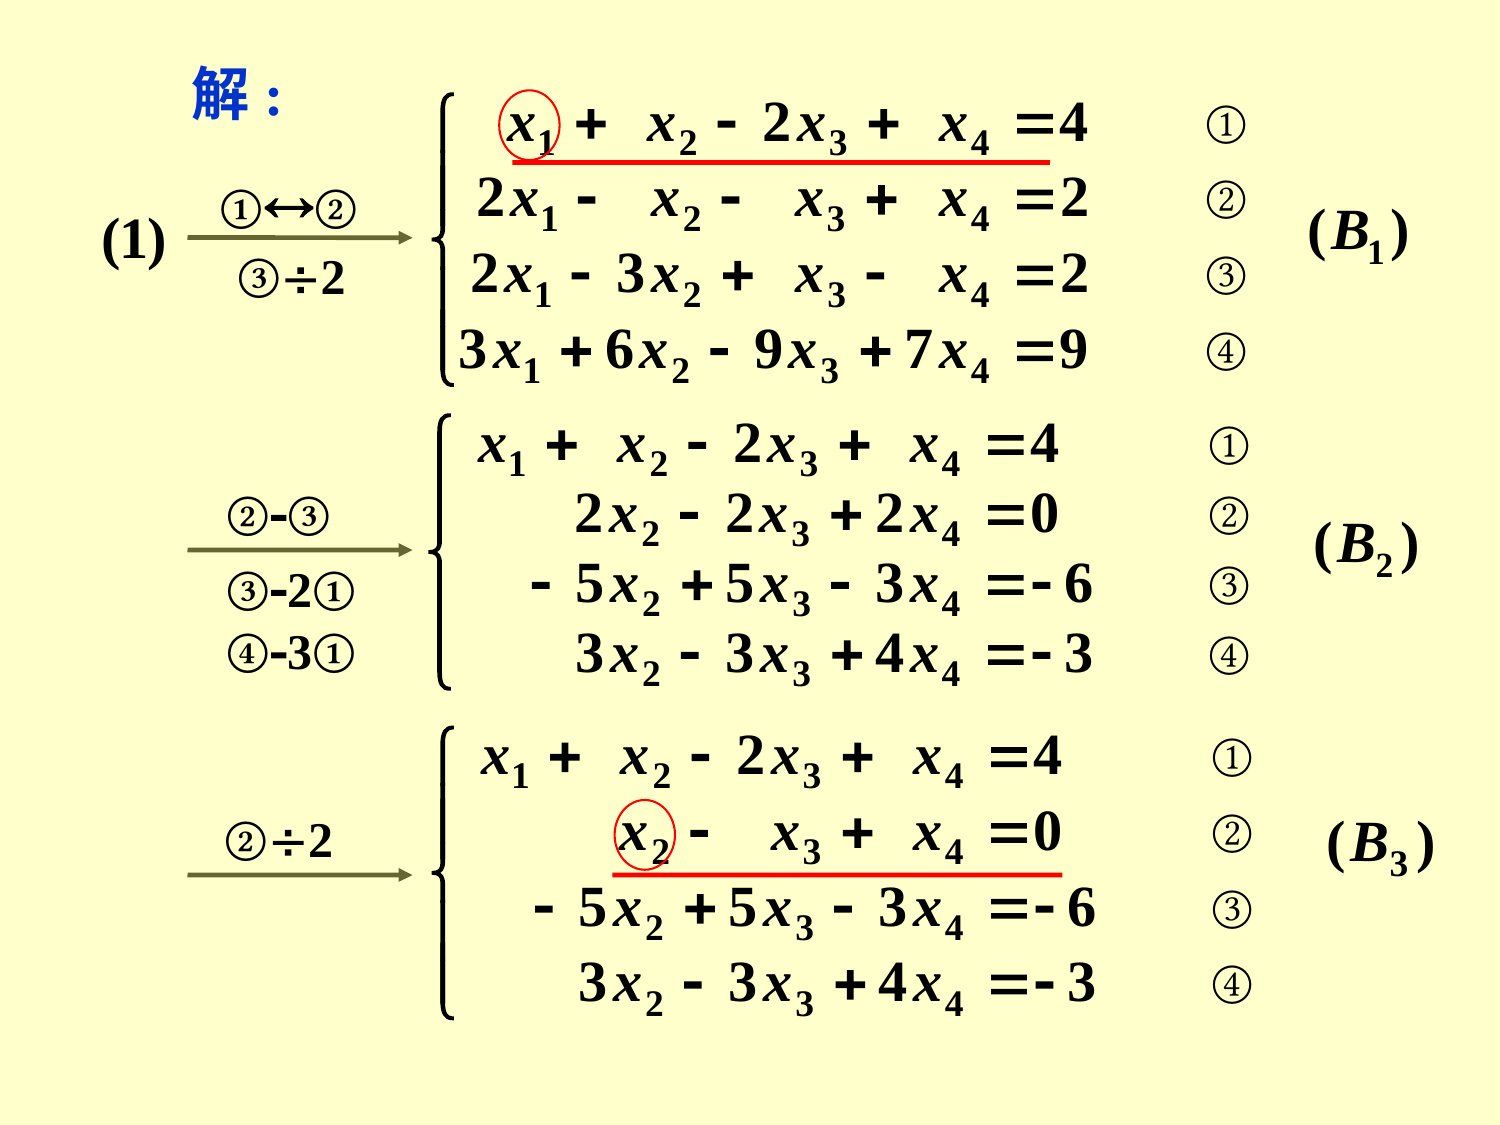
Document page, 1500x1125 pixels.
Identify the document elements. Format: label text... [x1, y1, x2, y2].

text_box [421, 410, 1270, 694]
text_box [424, 720, 1274, 1026]
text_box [424, 87, 1267, 392]
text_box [187, 474, 413, 688]
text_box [1305, 199, 1413, 269]
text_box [187, 167, 413, 313]
text_box 解: [177, 50, 290, 135]
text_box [99, 212, 169, 278]
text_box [1324, 811, 1438, 883]
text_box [1312, 512, 1421, 582]
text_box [187, 799, 413, 876]
